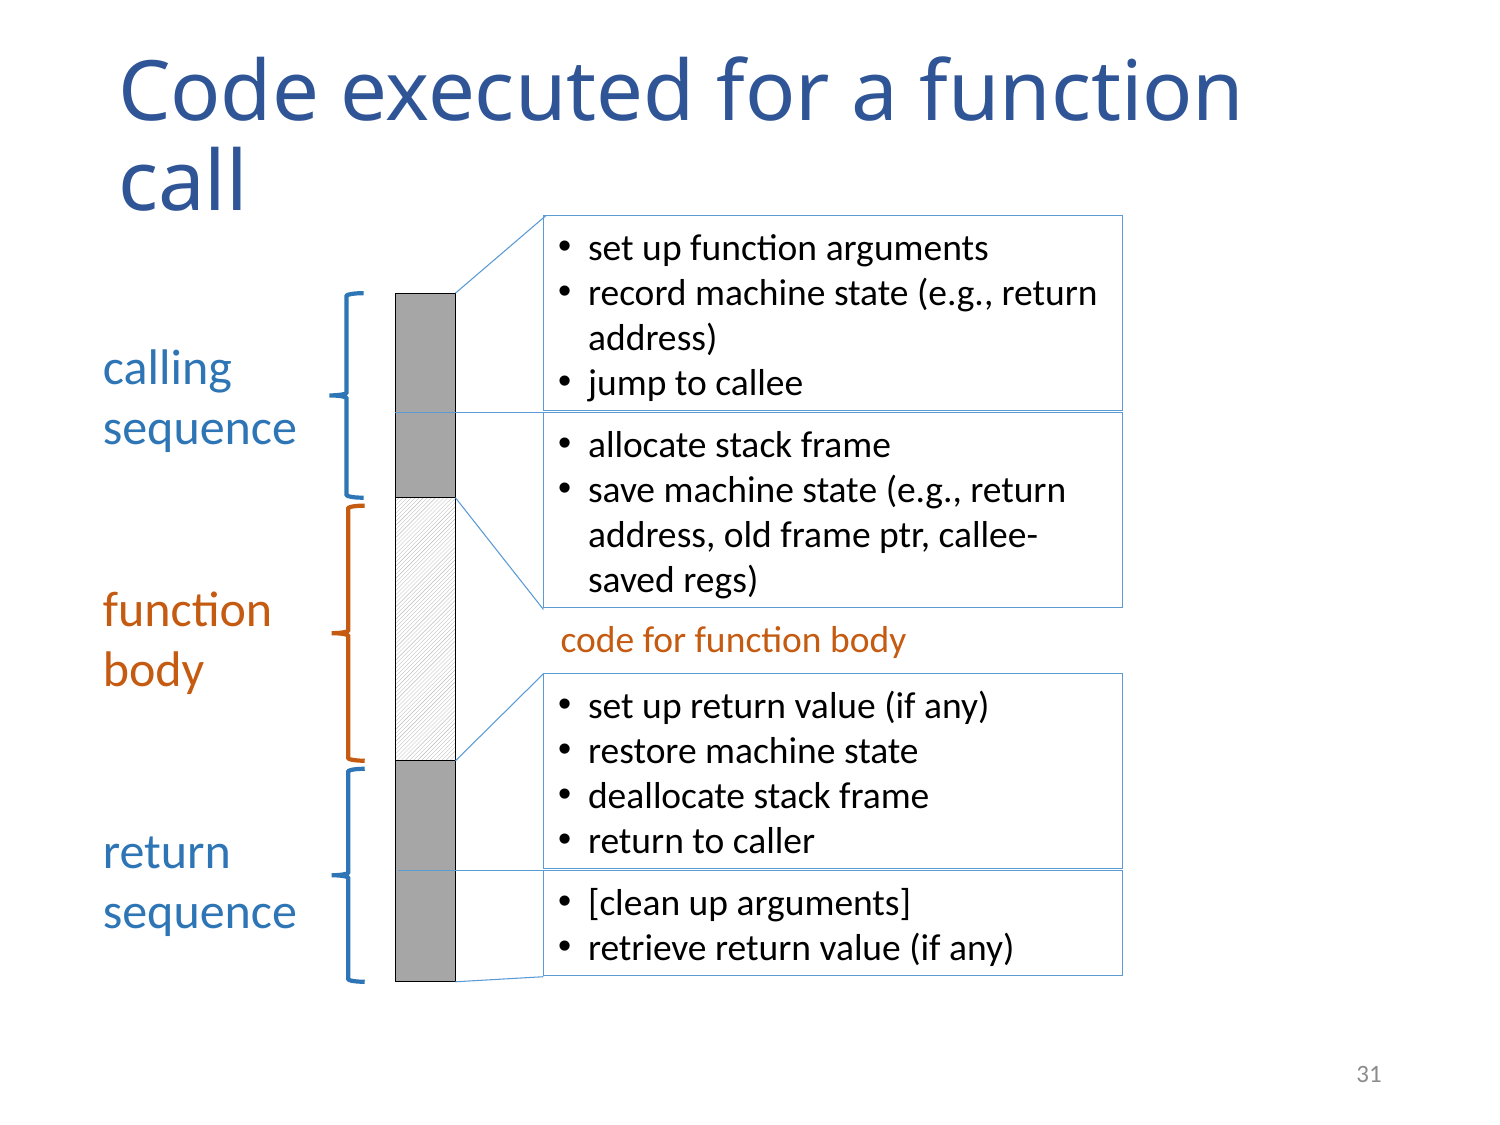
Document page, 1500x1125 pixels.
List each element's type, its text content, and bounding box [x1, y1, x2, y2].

text_box [395, 497, 456, 761]
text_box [455, 215, 546, 294]
text_box [395, 761, 456, 982]
text_box [395, 413, 456, 497]
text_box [455, 673, 544, 761]
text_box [455, 976, 544, 982]
text_box return sequence [88, 811, 313, 947]
text_box [329, 292, 364, 499]
text_box set up function arguments record machine state (e.g., return address) jump to callee [543, 215, 1123, 411]
text_box code for function body [545, 608, 922, 668]
text_box function body [88, 569, 288, 704]
text_box [clean up arguments] retrieve return value (if any) [543, 870, 1123, 976]
text_box calling sequence [88, 327, 313, 462]
text_box allocate stack frame save machine state (e.g., return address, old frame ptr, callee-saved regs) [543, 412, 1123, 608]
text_box [331, 505, 365, 762]
slide_number 31 [1059, 1042, 1397, 1103]
title Code executed for a function call [103, 59, 1397, 218]
text_box [395, 293, 456, 412]
text_box [331, 768, 365, 983]
text_box set up return value (if any) restore machine state deallocate stack frame return to caller [543, 673, 1123, 869]
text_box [455, 497, 544, 610]
